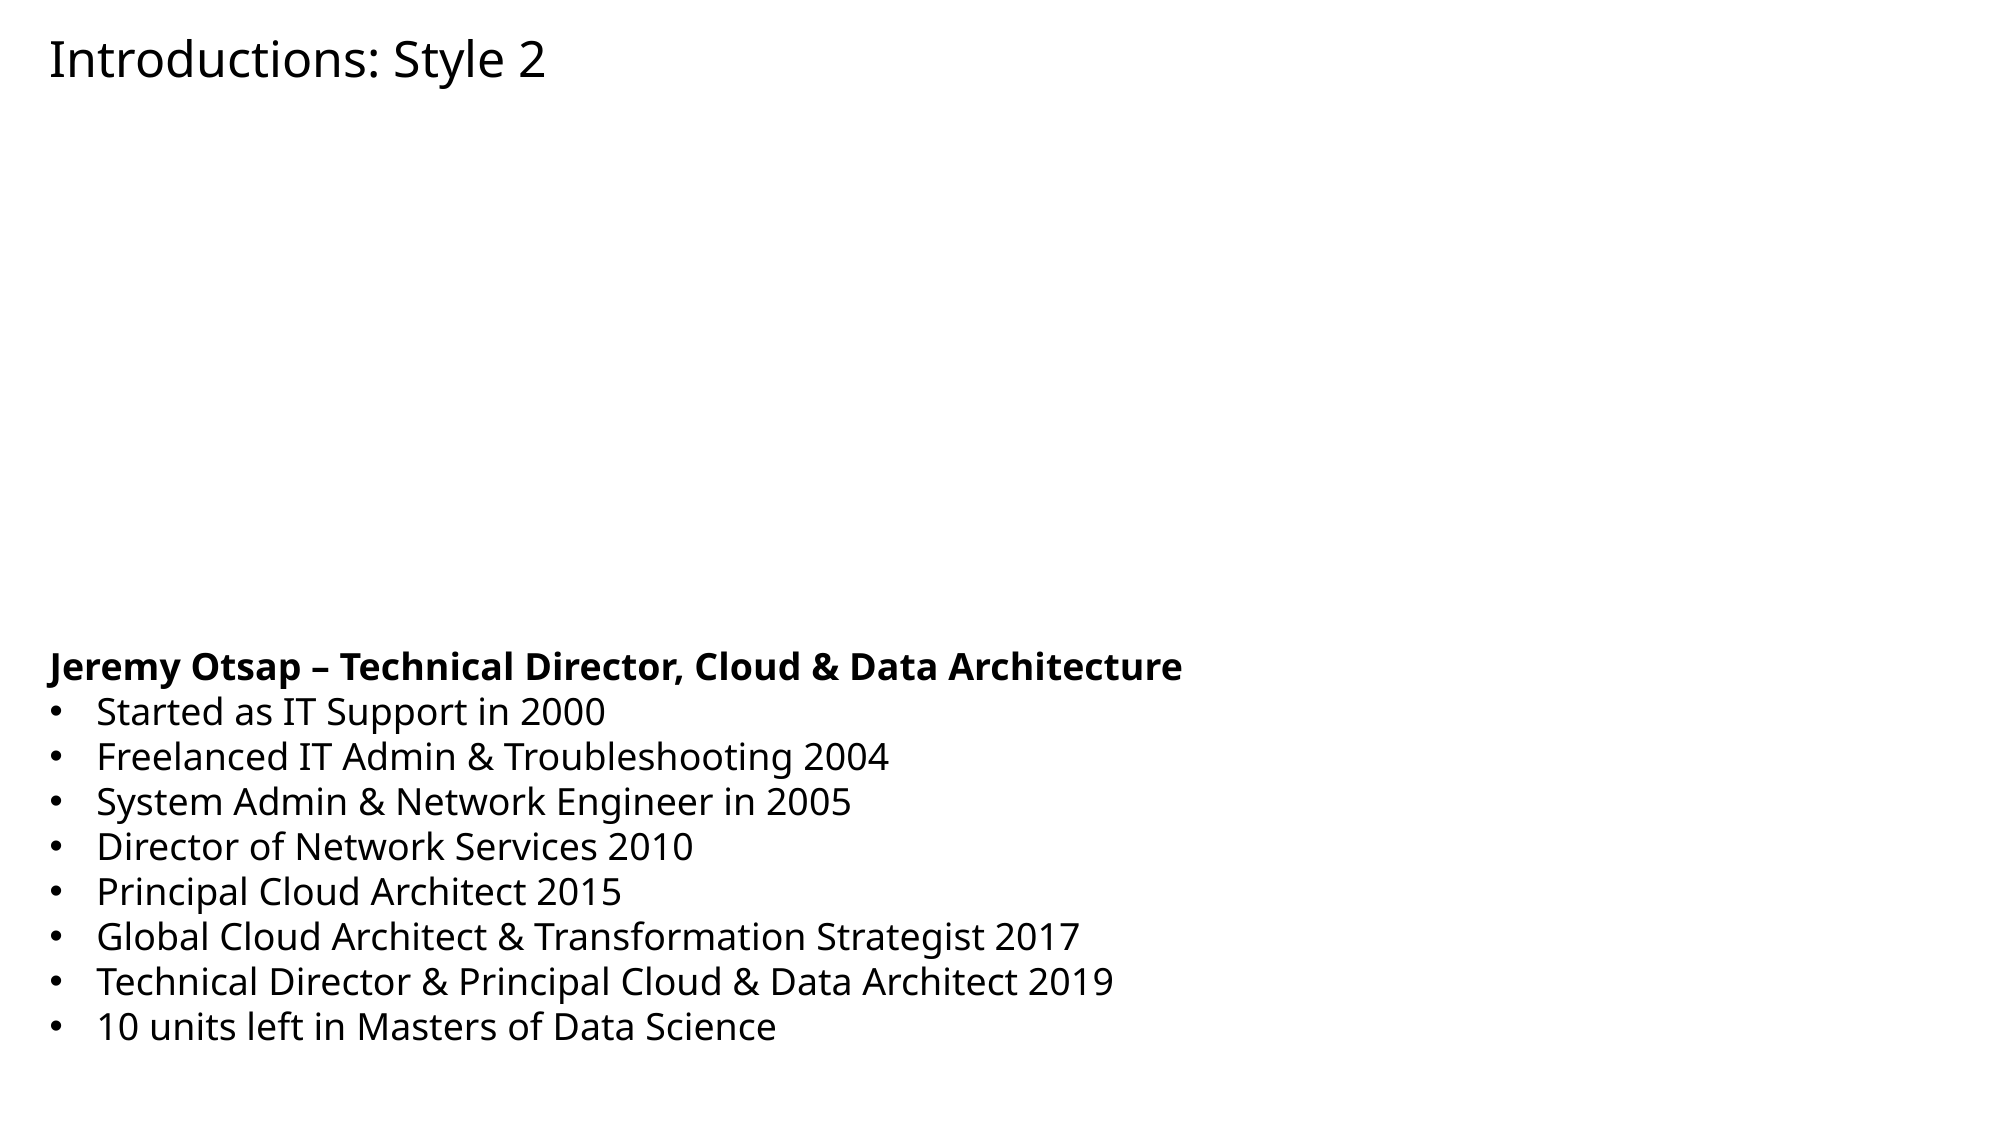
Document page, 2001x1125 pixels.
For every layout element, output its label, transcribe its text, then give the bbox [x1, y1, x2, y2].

text_box Jeremy Otsap – Technical Director, Cloud & Data Architecture Started as IT Support in 2000 Freelanced IT Admin & Troubleshooting 2004 System Admin & Network Engineer in 2005 Director of Network Services 2010 Principal Cloud Architect 2015 Global Cloud Architect & Transformation Strategist 2017 Technical Director & Principal Cloud & Data Architect 2019 10 units left in Masters of Data Science [34, 635, 1846, 1101]
text_box Introductions: Style 2 [34, 19, 687, 95]
